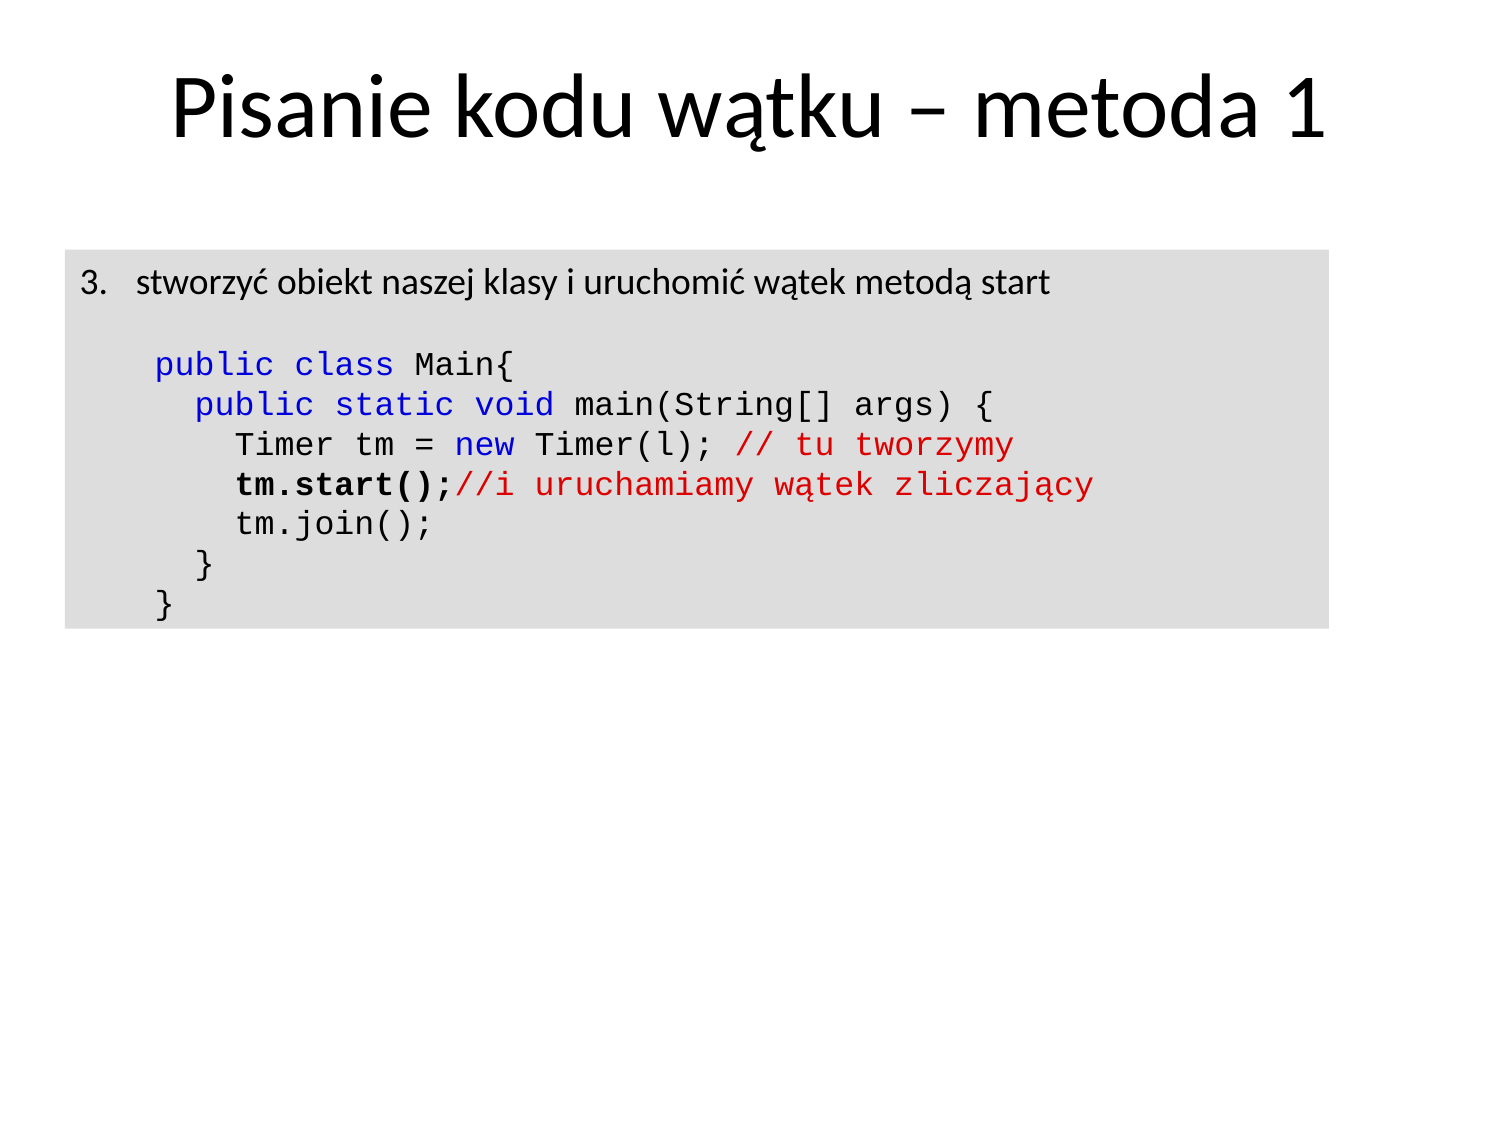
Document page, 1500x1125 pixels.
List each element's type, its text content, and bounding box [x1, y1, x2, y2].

text_box stworzyć obiekt naszej klasy i uruchomić wątek metodą start public class Main{ public static void main(String[] args) { Timer tm = new Timer(l); // tu tworzymy tm.start();//i uruchamiamy wątek zliczający tm.join(); } } [64, 249, 1329, 629]
title Pisanie kodu wątku – metoda 1 [112, 6, 1388, 195]
